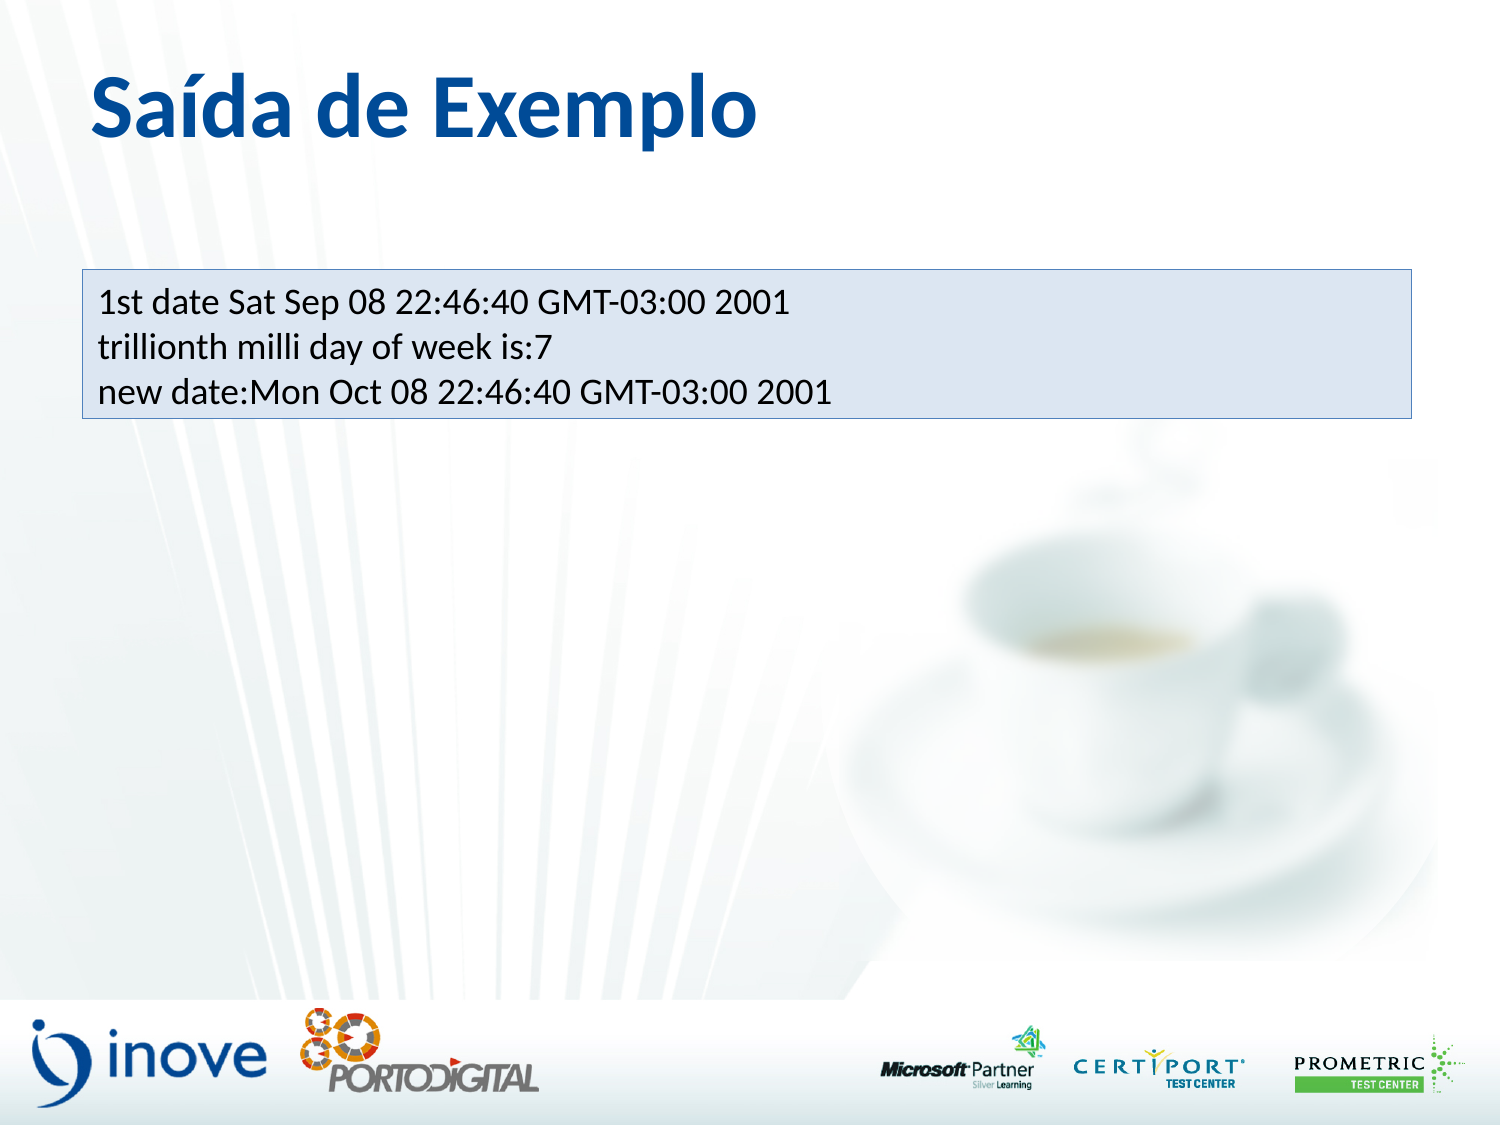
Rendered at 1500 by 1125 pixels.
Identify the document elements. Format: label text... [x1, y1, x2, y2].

title Saída de Exemplo [75, 7, 1425, 195]
text_box 1st date Sat Sep 08 22:46:40 GMT-03:00 2001 trillionth milli day of week is:7 new date:Mon Oct 08 22:46:40 GMT-03:00 2001 [82, 269, 1412, 419]
picture [0, 0, 1500, 1125]
